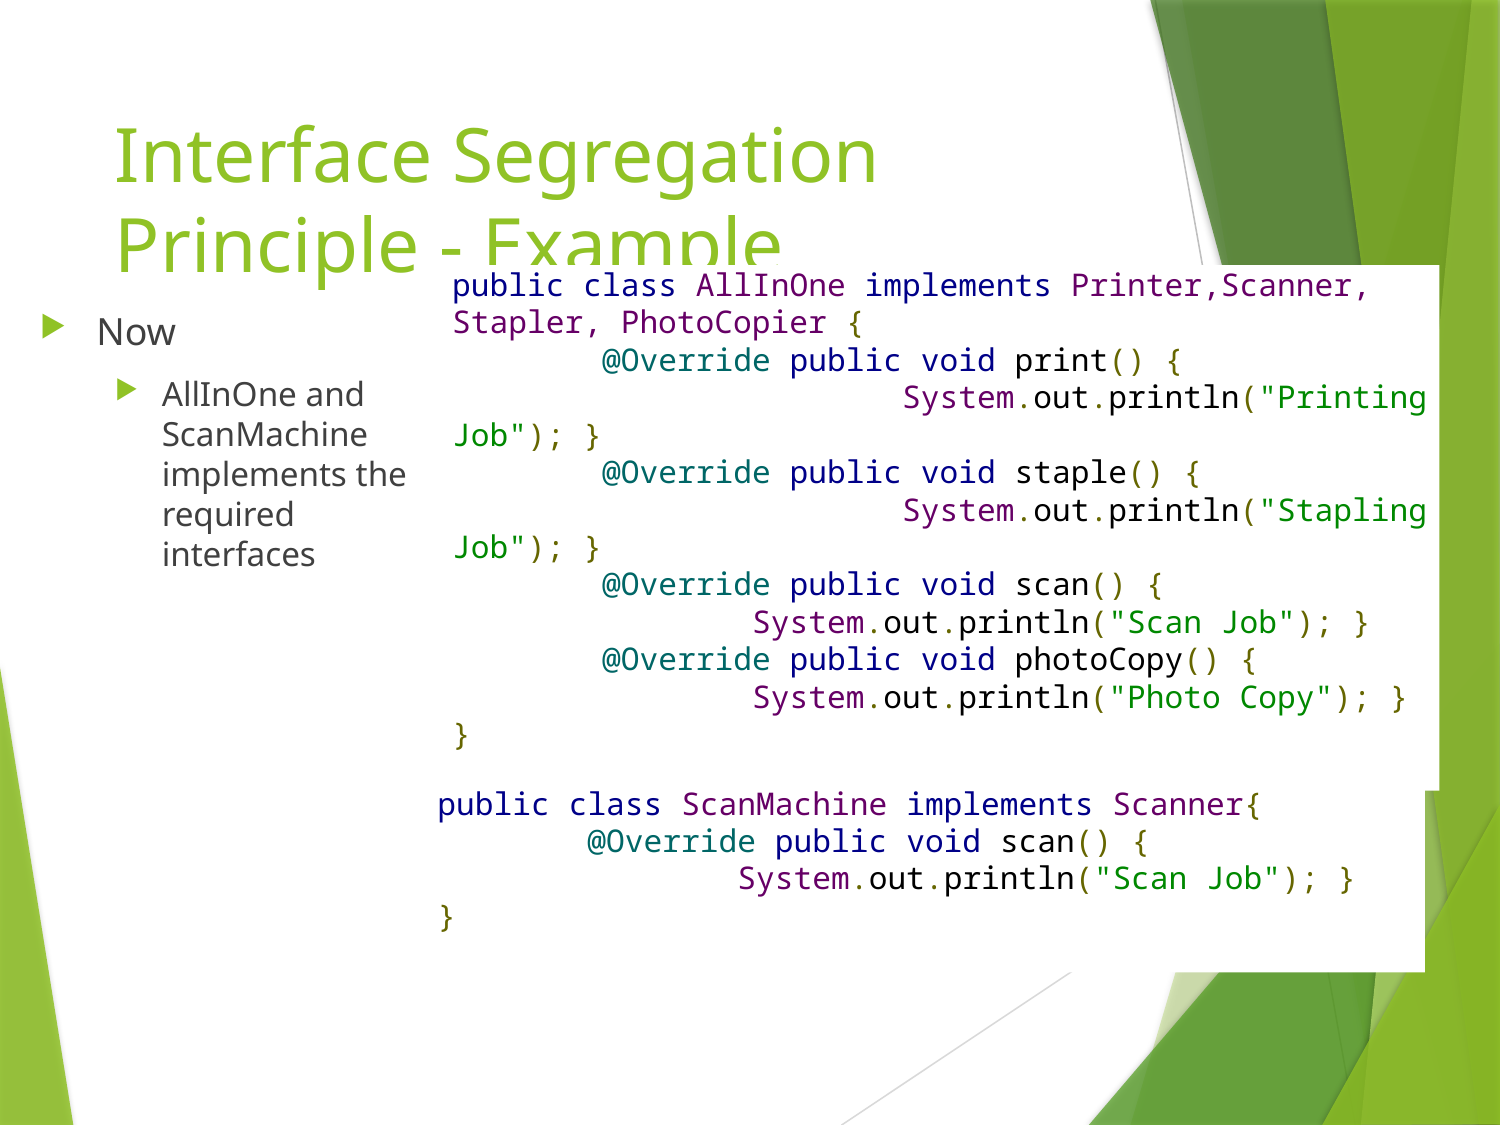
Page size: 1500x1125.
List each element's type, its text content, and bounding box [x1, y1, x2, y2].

text_box public class ScanMachine implements Scanner{ @Override public void scan() { System.out.println("Scan Job"); } } [437, 783, 1425, 973]
list Now AllInOne and ScanMachine implements the required interfaces [24, 299, 459, 1075]
text_box public class AllInOne implements Printer,Scanner, Stapler, PhotoCopier { @Override public void print() { System.out.println("Printing Job"); } @Override public void staple() { System.out.println("Stapling Job"); } @Override public void scan() { System.out.println("Scan Job"); } @Override public void photoCopy() { System.out.println("Photo Copy"); } } [452, 265, 1440, 791]
title Interface Segregation Principle - Example [99, 99, 1142, 299]
